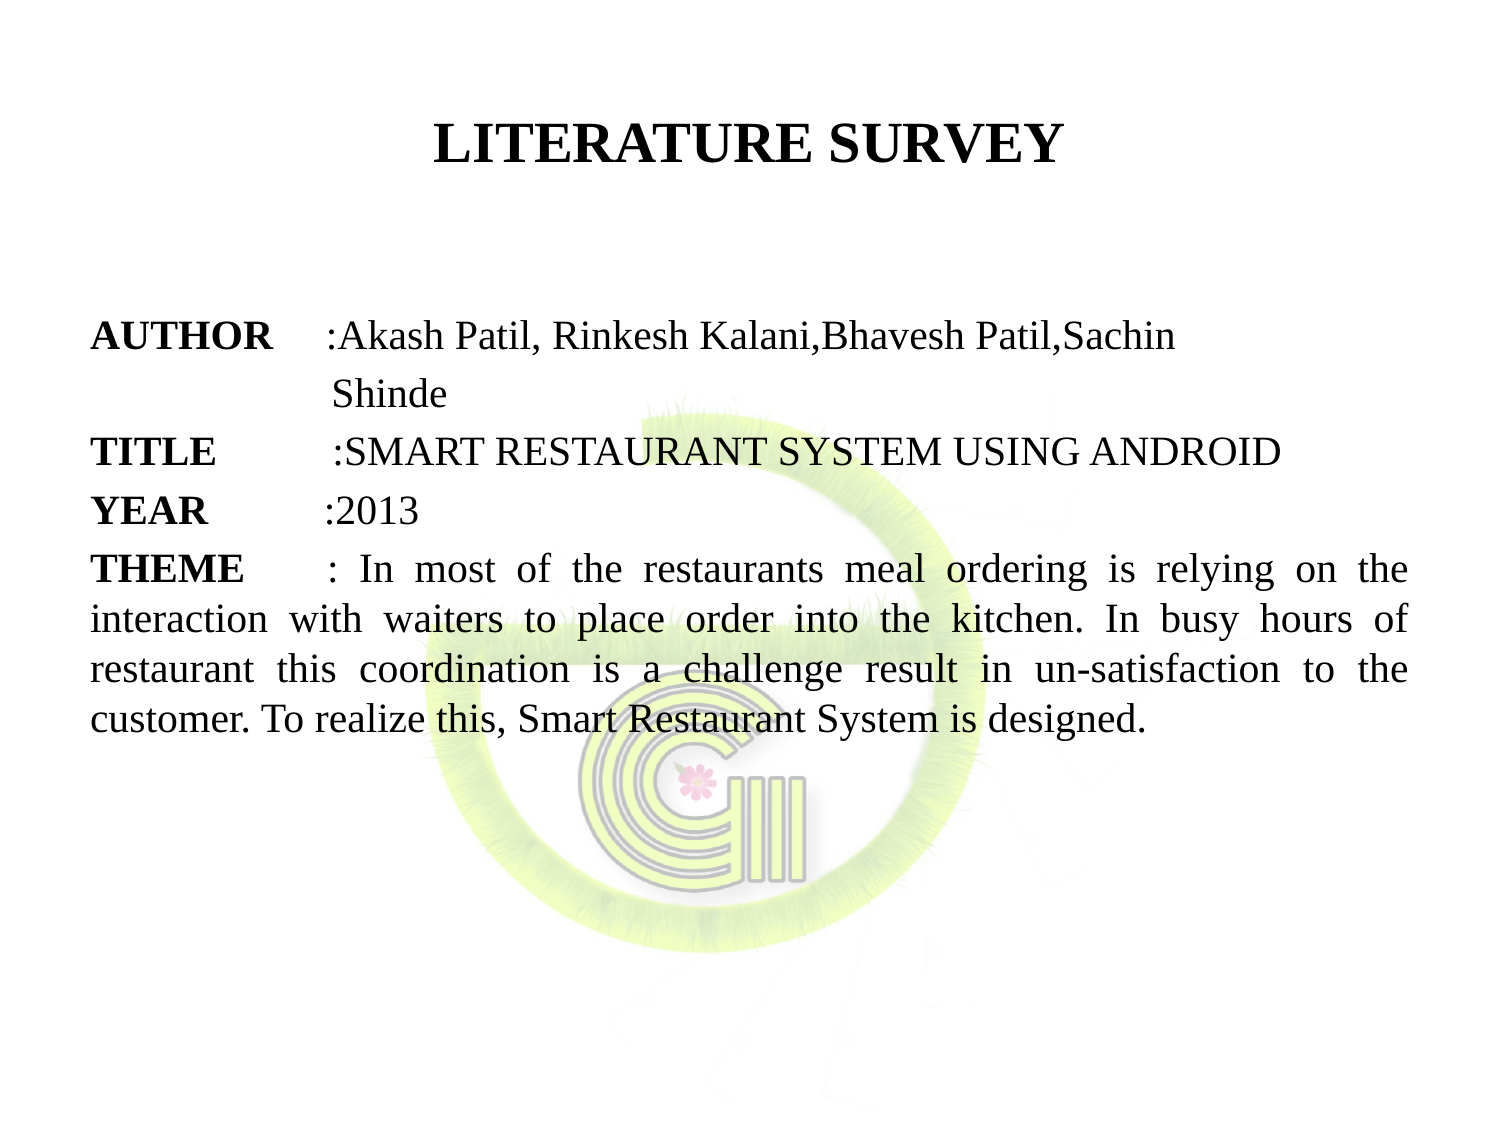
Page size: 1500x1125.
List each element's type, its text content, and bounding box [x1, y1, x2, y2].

title LITERATURE SURVEY [75, 45, 1425, 233]
list AUTHOR :Akash Patil, Rinkesh Kalani,Bhavesh Patil,Sachin Shinde TITLE :SMART RESTAURANT SYSTEM USING ANDROID YEAR :2013 THEME : In most of the restaurants meal ordering is relying on the interaction with waiters to place order into the kitchen. In busy hours of restaurant this coordination is a challenge result in un-satisfaction to the customer. To realize this, Smart Restaurant System is designed. [75, 299, 1425, 1043]
